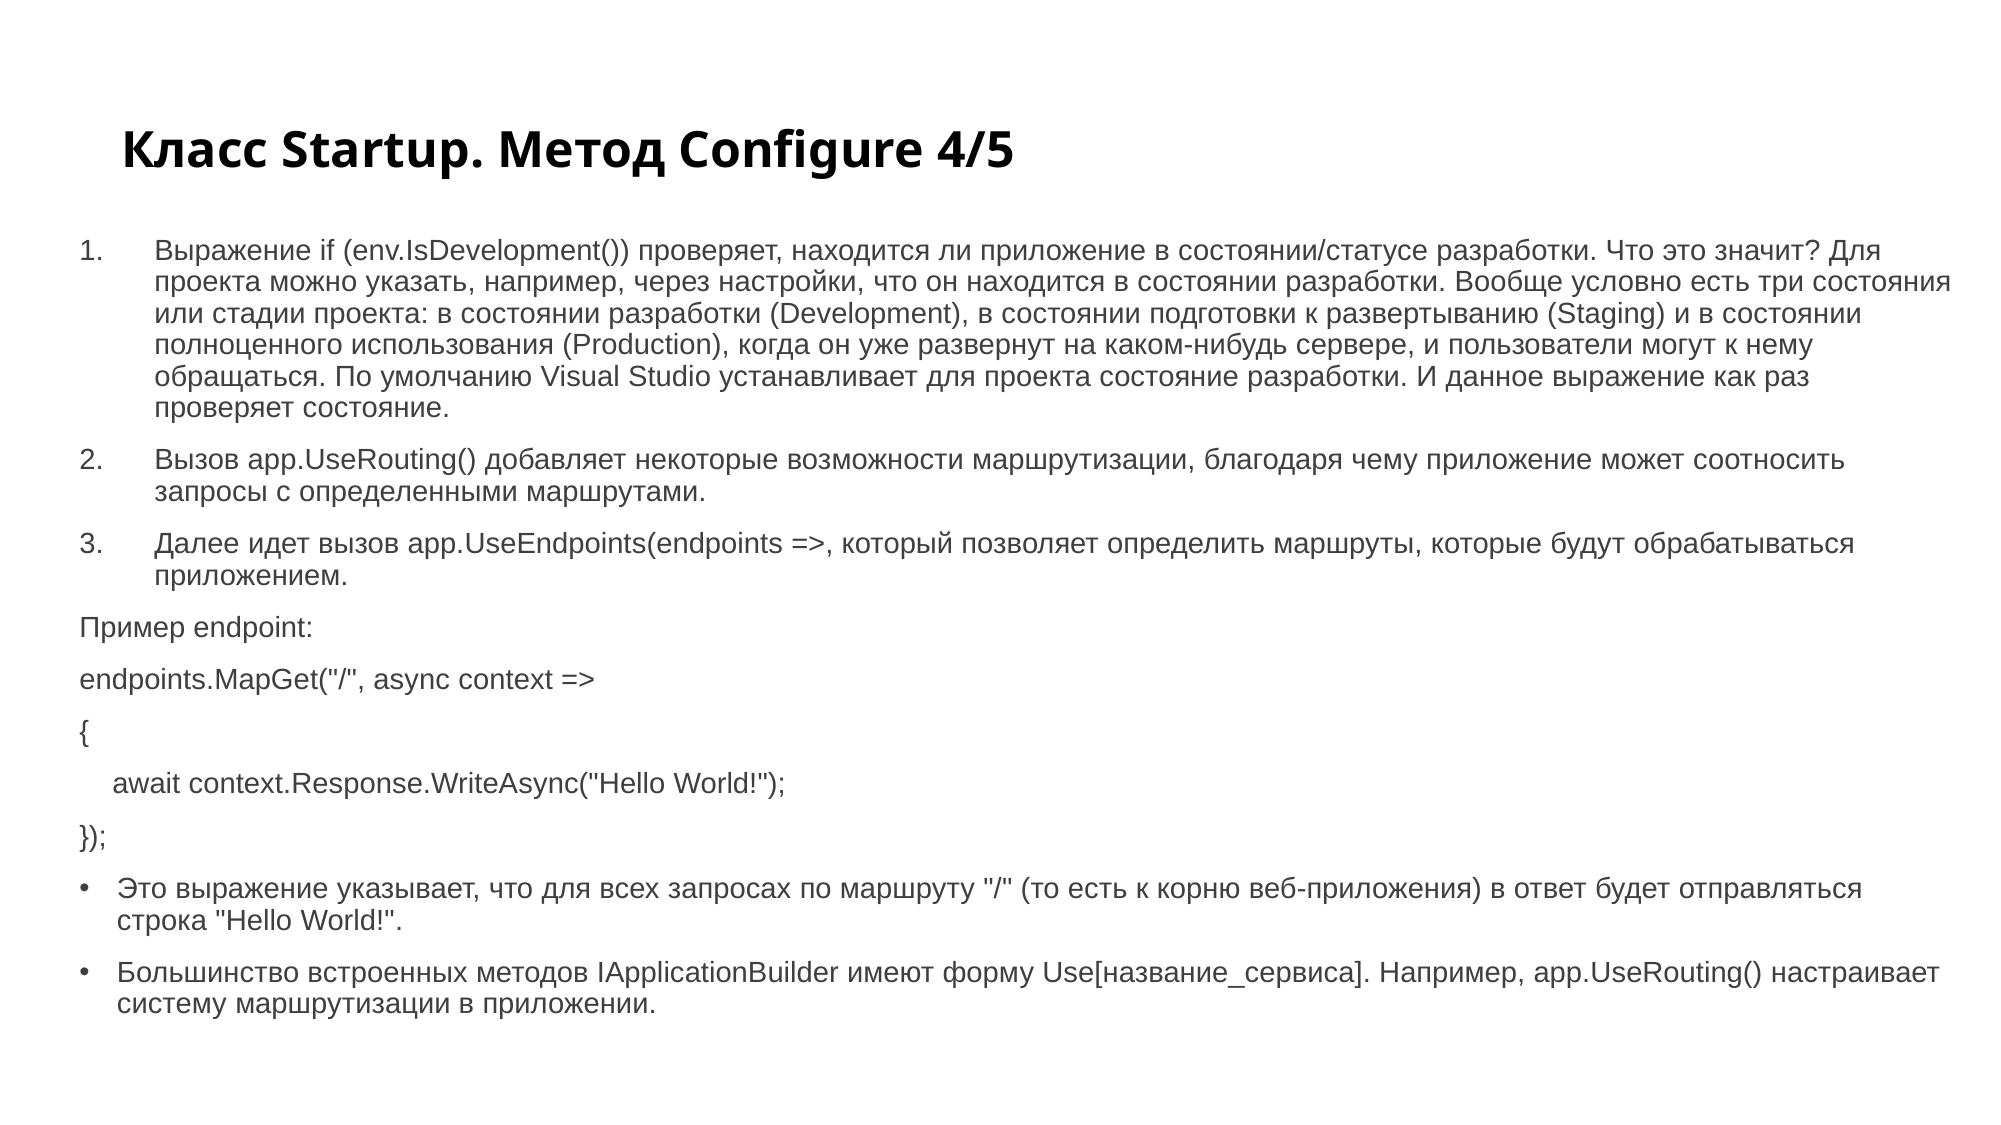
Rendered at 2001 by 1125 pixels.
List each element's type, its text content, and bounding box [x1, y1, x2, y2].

title Класс Startup. Метод Configure 4/5 [106, 42, 1832, 227]
list Выражение if (env.IsDevelopment()) проверяет, находится ли приложение в состоянии/статусе разработки. Что это значит? Для проекта можно указать, например, через настройки, что он находится в состоянии разработки. Вообще условно есть три состояния или стадии проекта: в состоянии разработки (Development), в состоянии подготовки к развертыванию (Staging) и в состоянии полноценного использования (Production), когда он уже развернут на каком-нибудь сервере, и пользователи могут к нему обращаться. По умолчанию Visual Studio устанавливает для проекта состояние разработки. И данное выражение как раз проверяет состояние. Вызов app.UseRouting() добавляет некоторые возможности маршрутизации, благодаря чему приложение может соотносить запросы с определенными маршрутами. Далее идет вызов app.UseEndpoints(endpoints =>, который позволяет определить маршруты, которые будут обрабатываться приложением. Пример endpoint: endpoints.MapGet("/", async context => { await context.Response.WriteAsync("Hello World!"); }); Это выражение указывает, что для всех запросах по маршруту "/" (то есть к корню веб-приложения) в ответ будет отправляться строка "Hello World!". Большинство встроенных методов IApplicationBuilder имеют форму Use[название_сервиса]. Например, app.UseRouting() настраивает систему маршрутизации в приложении. [64, 227, 1975, 1103]
